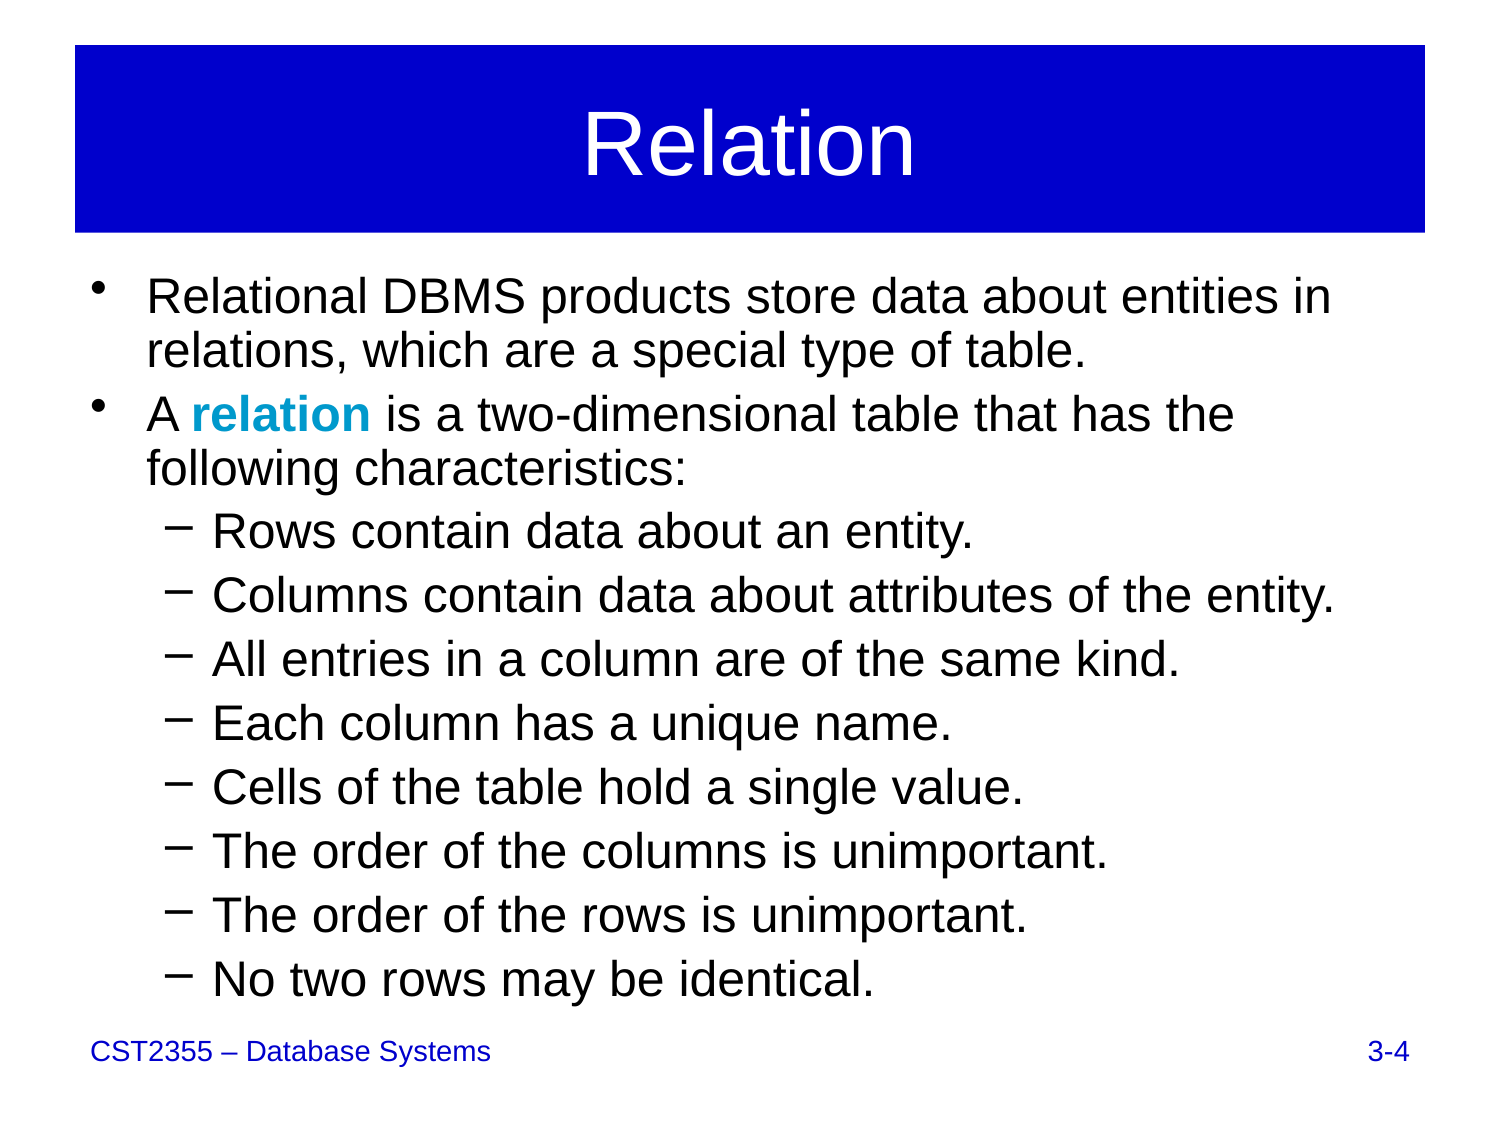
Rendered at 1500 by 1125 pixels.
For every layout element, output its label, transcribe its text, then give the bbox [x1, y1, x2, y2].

list Relational DBMS products store data about entities in relations, which are a special type of table. A relation is a two-dimensional table that has the following characteristics: Rows contain data about an entity. Columns contain data about attributes of the entity. All entries in a column are of the same kind. Each column has a unique name. Cells of the table hold a single value. The order of the columns is unimportant. The order of the rows is unimportant. No two rows may be identical. [75, 262, 1425, 1005]
footer CST2355 – Database Systems [74, 1024, 963, 1104]
slide_number 3-4 [1074, 1024, 1426, 1103]
title Relation [75, 45, 1425, 233]
